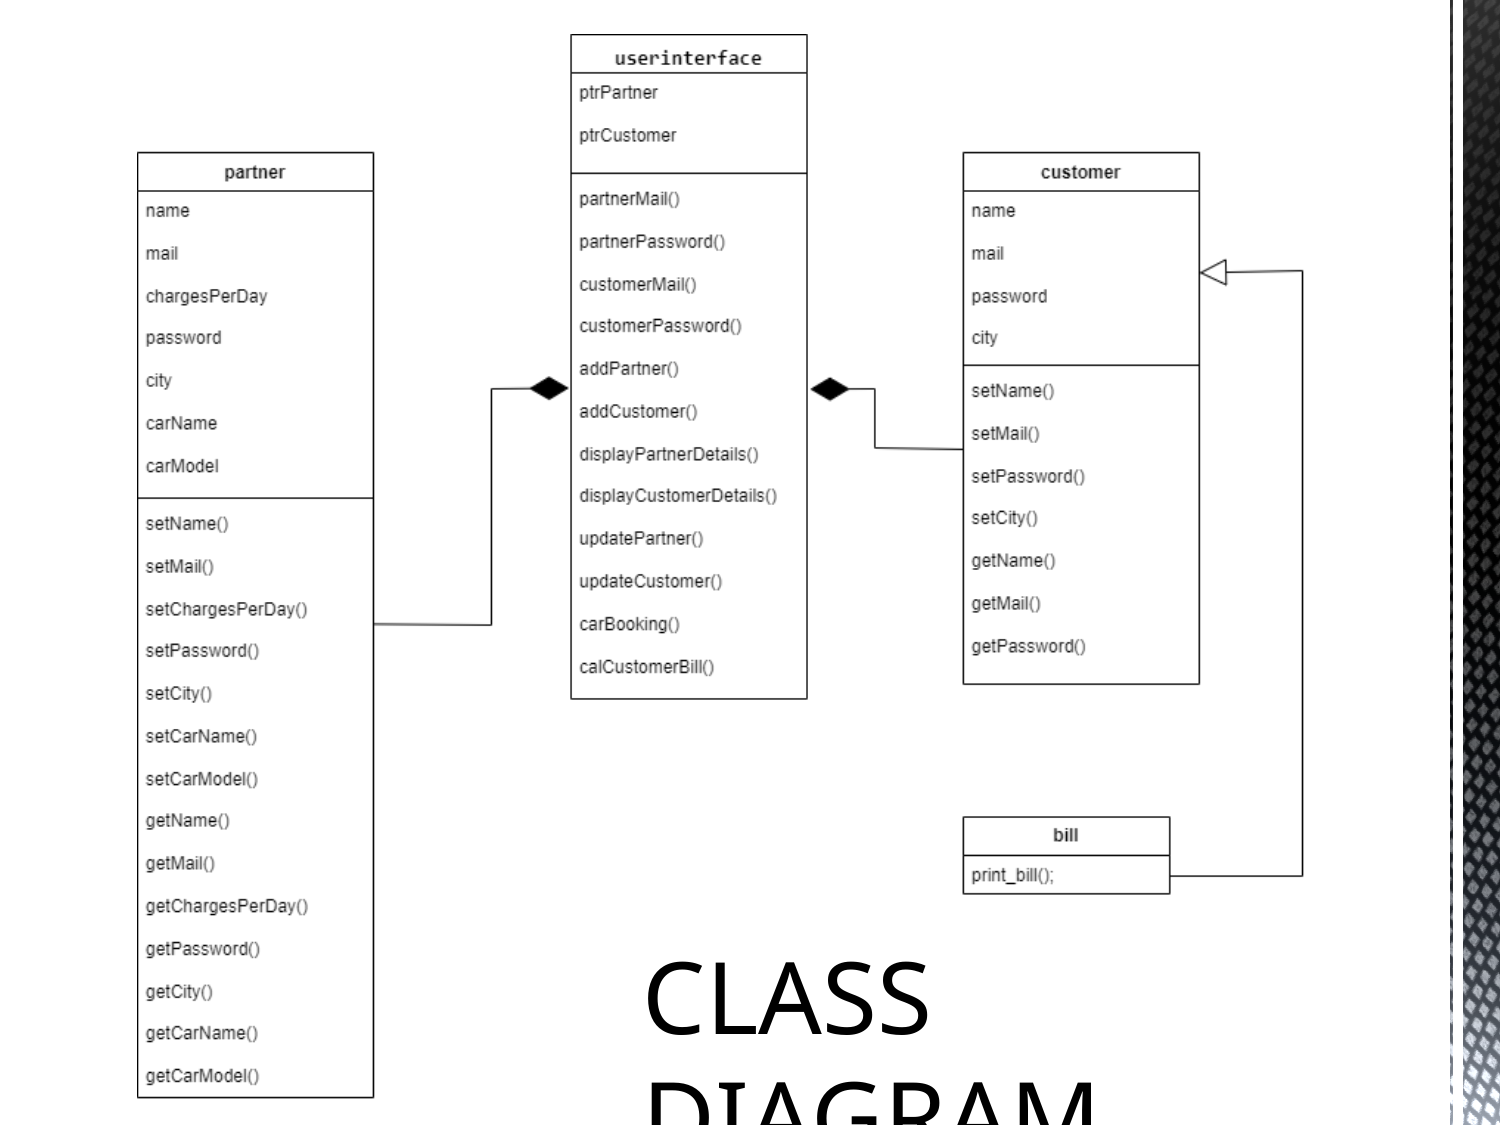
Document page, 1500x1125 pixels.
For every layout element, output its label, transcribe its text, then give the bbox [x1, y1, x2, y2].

picture [1447, 0, 1500, 1125]
picture [137, 34, 1334, 1103]
text_box CLASS DIAGRAM [628, 1112, 1297, 1125]
